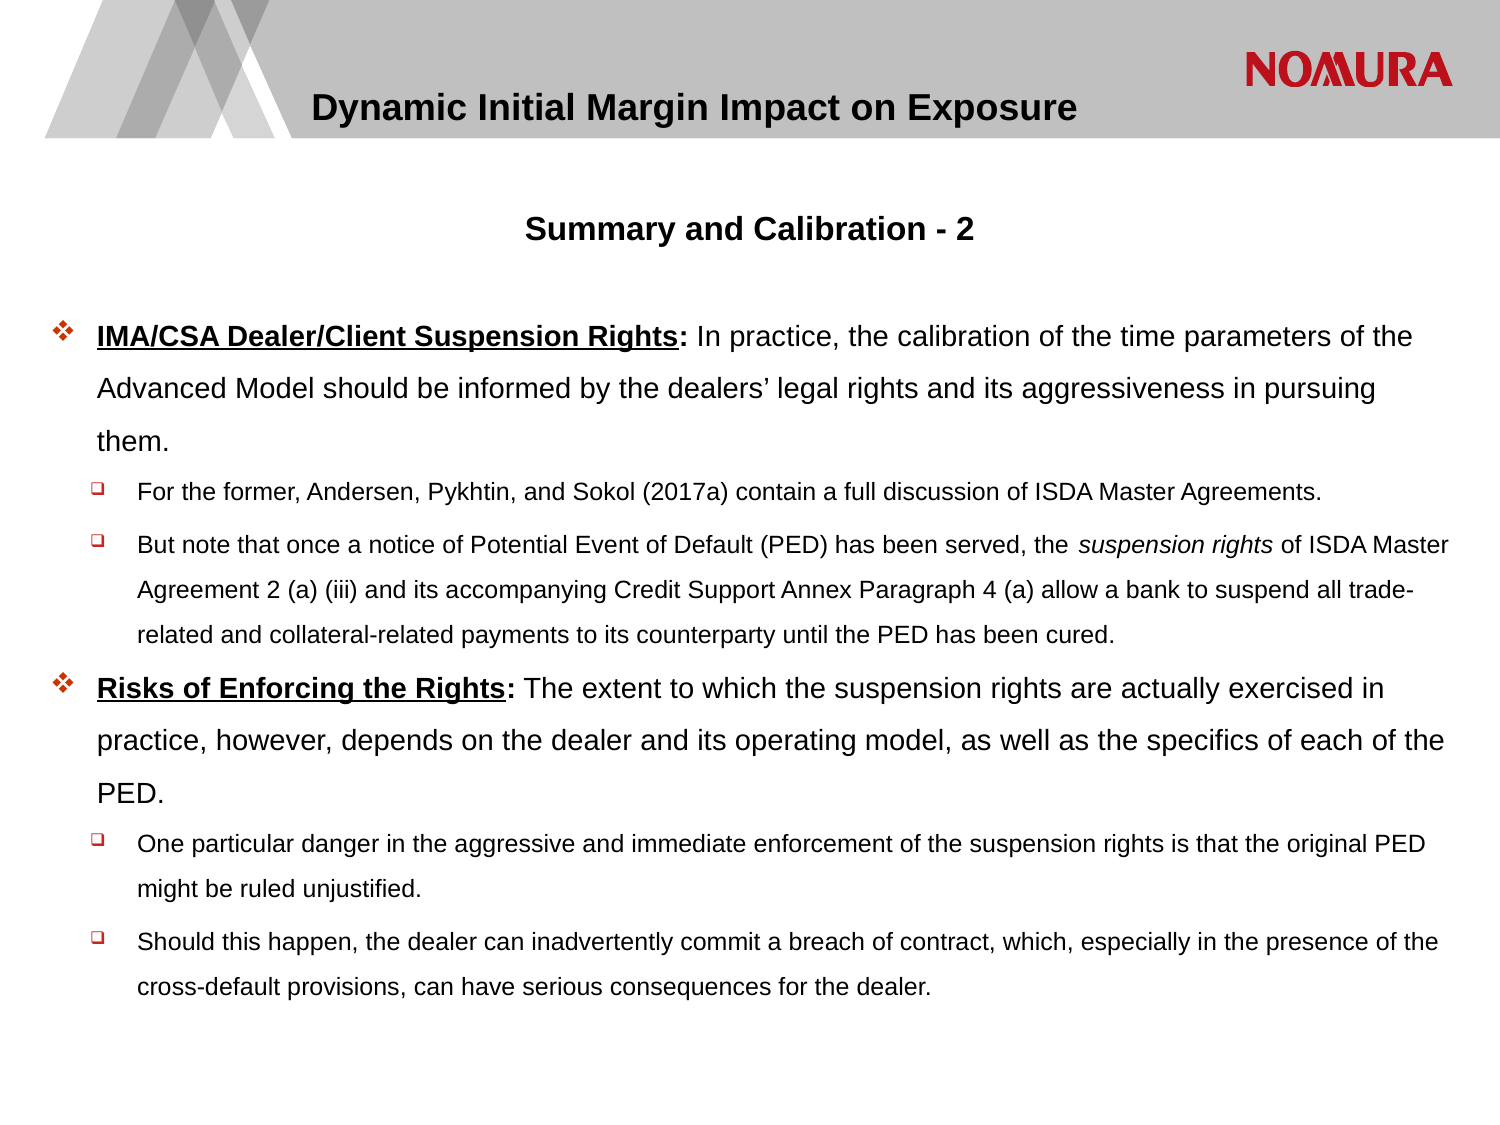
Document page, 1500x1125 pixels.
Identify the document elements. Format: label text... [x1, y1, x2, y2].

list Summary and Calibration - 2 IMA/CSA Dealer/Client Suspension Rights: In practice, the calibration of the time parameters of the Advanced Model should be informed by the dealers’ legal rights and its aggressiveness in pursuing them. For the former, Andersen, Pykhtin, and Sokol (2017a) contain a full discussion of ISDA Master Agreements. But note that once a notice of Potential Event of Default (PED) has been served, the suspension rights of ISDA Master Agreement 2 (a) (iii) and its accompanying Credit Support Annex Paragraph 4 (a) allow a bank to suspend all trade-related and collateral-related payments to its counterparty until the PED has been cured. Risks of Enforcing the Rights: The extent to which the suspension rights are actually exercised in practice, however, depends on the dealer and its operating model, as well as the specifics of each of the PED. One particular danger in the aggressive and immediate enforcement of the suspension rights is that the original PED might be ruled unjustified. Should this happen, the dealer can inadvertently commit a breach of contract, which, especially in the presence of the cross-default provisions, can have serious consequences for the dealer. [50, 187, 1450, 1088]
title Dynamic Initial Margin Impact on Exposure [311, 9, 1223, 128]
